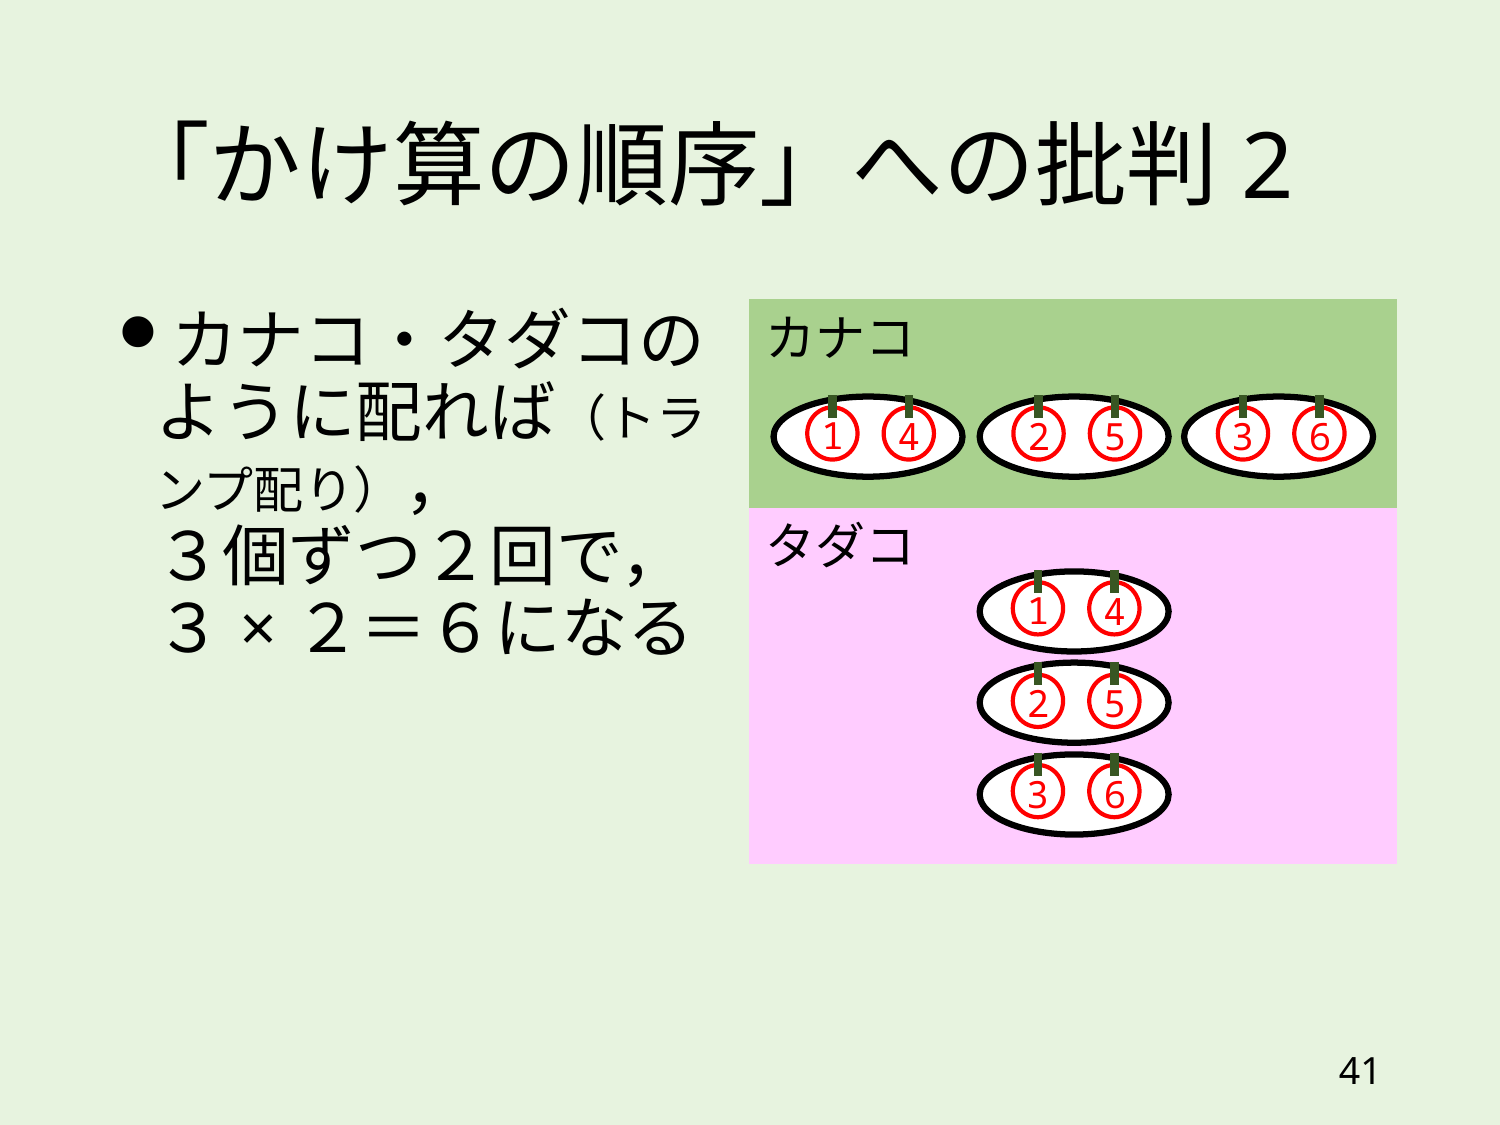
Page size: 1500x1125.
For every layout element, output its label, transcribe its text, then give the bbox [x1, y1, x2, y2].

text_box [1140, 672, 1170, 733]
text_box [1089, 569, 1140, 642]
list カナコ・タダコの ように配れば（トラ ンプ配り）， ３個ずつ２回で， ３×２＝６になる [103, 299, 1397, 1014]
text_box [978, 570, 1139, 653]
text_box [1217, 394, 1269, 467]
text_box [1141, 407, 1170, 467]
text_box [1183, 395, 1343, 478]
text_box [883, 394, 934, 467]
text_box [1089, 752, 1140, 824]
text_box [1294, 394, 1345, 467]
text_box [978, 395, 1139, 478]
text_box [1140, 581, 1170, 642]
title 「かけ算の順序」への批判2 [103, 59, 1397, 278]
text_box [1012, 662, 1064, 734]
text_box [978, 661, 1137, 744]
text_box [1345, 406, 1375, 467]
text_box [807, 394, 858, 466]
slide_number 41 [1059, 1042, 1397, 1103]
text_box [1013, 394, 1064, 467]
text_box カナコ [750, 299, 931, 375]
text_box [749, 509, 1398, 864]
text_box [934, 406, 964, 467]
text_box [1089, 662, 1140, 734]
text_box [978, 753, 1170, 836]
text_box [1012, 569, 1064, 641]
text_box タダコ [750, 509, 931, 583]
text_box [1012, 752, 1064, 824]
text_box [772, 395, 933, 478]
text_box [749, 298, 1398, 509]
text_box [1089, 394, 1141, 467]
